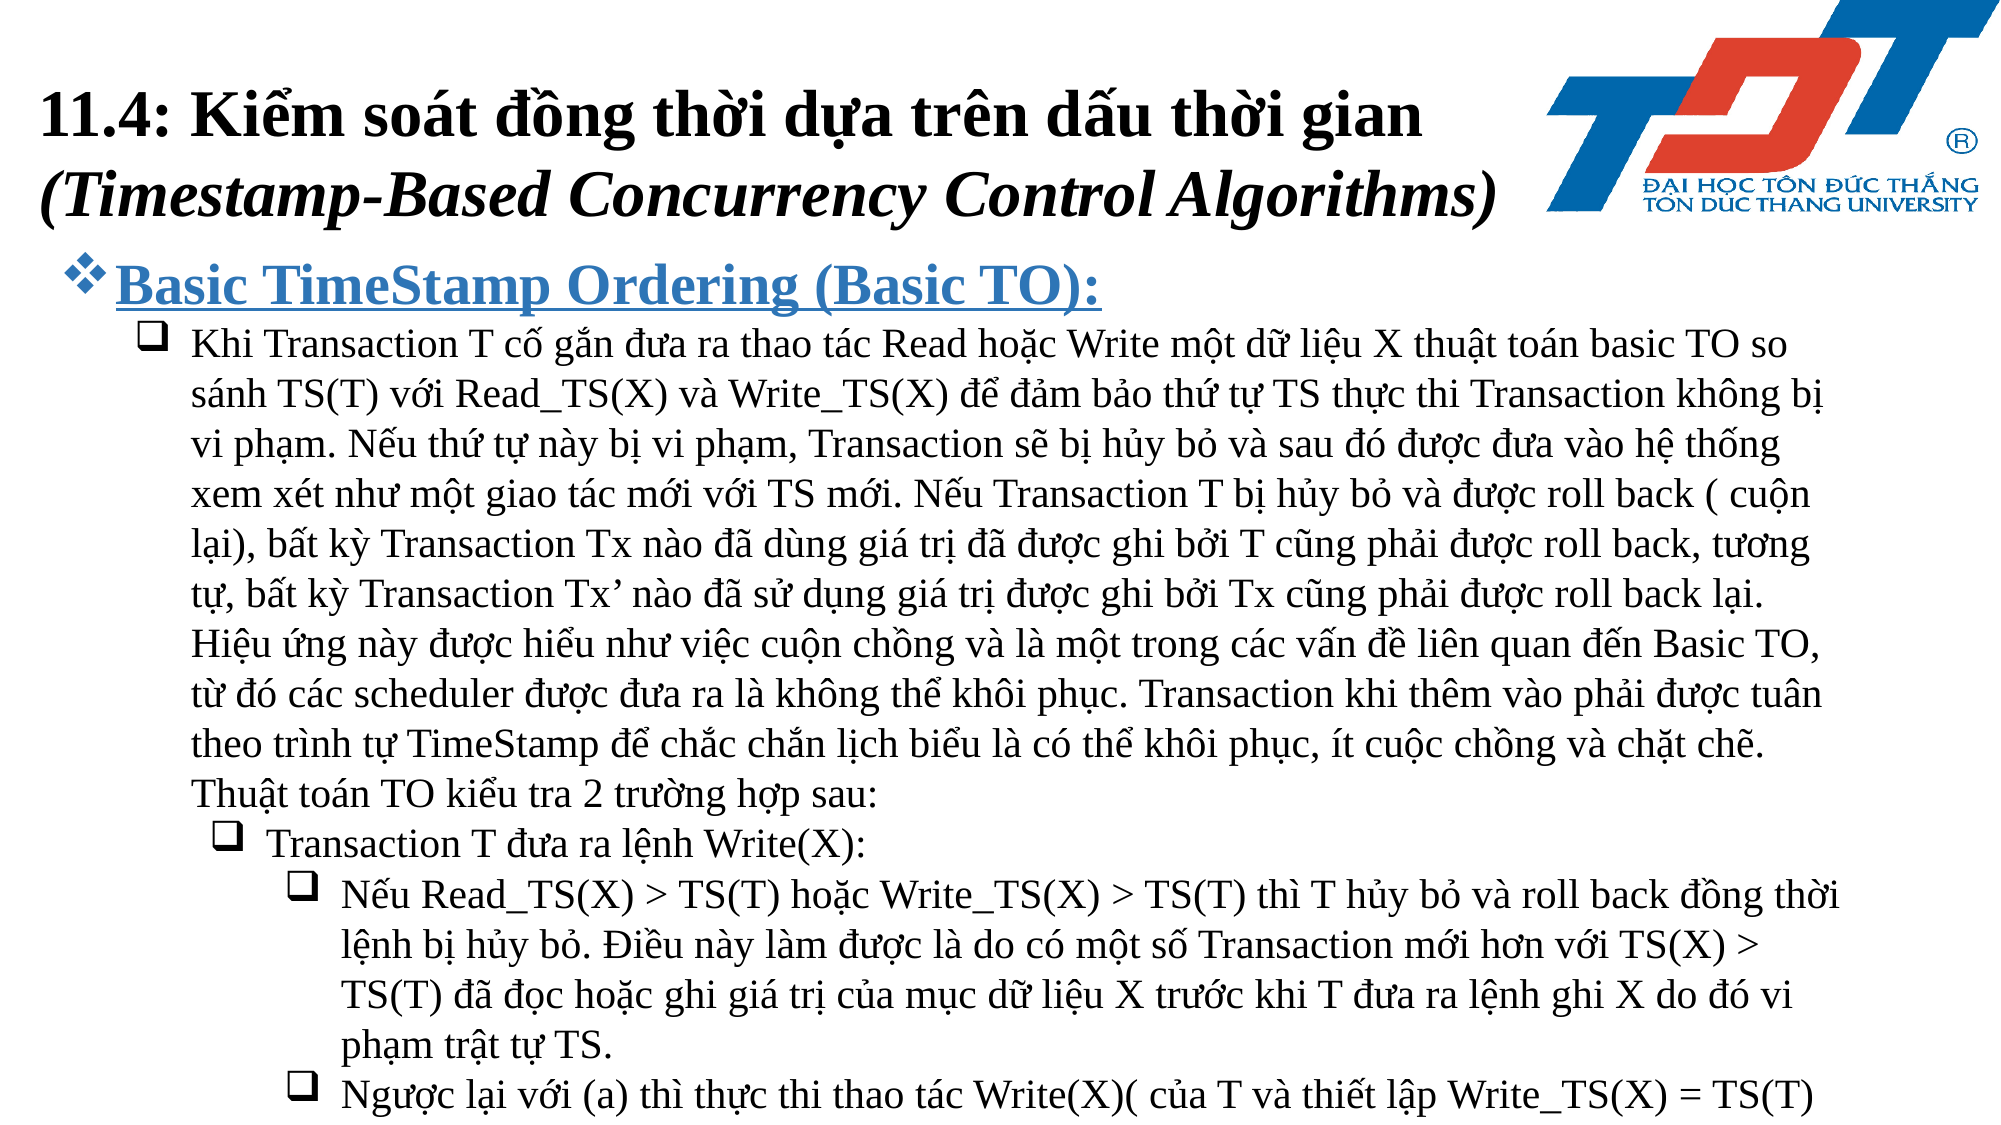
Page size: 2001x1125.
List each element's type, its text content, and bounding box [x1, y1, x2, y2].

text_box 11.4: Kiểm soát đồng thời dựa trên dấu thời gian (Timestamp-Based Concurrency Control Algorithms) [23, 61, 1593, 237]
text_box Basic TimeStamp Ordering (Basic TO): Khi Transaction T cố gắn đưa ra thao tác Read hoặc Write một dữ liệu X thuật toán basic TO so sánh TS(T) với Read_TS(X) và Write_TS(X) để đảm bảo thứ tự TS thực thi Transaction không bị vi phạm. Nếu thứ tự này bị vi phạm, Transaction sẽ bị hủy bỏ và sau đó được đưa vào hệ thống xem xét như một giao tác mới với TS mới. Nếu Transaction T bị hủy bỏ và được roll back ( cuộn lại), bất kỳ Transaction Tx nào đã dùng giá trị đã được ghi bởi T cũng phải được roll back, tương tự, bất kỳ Transaction Tx’ nào đã sử dụng giá trị được ghi bởi Tx cũng phải được roll back lại. Hiệu ứng này được hiểu như việc cuộn chồng và là một trong các vấn đề liên quan đến Basic TO, từ đó các scheduler được đưa ra là không thể khôi phục. Transaction khi thêm vào phải được tuân theo trình tự TimeStamp để chắc chắn lịch biểu là có thể khôi phục, ít cuộc chồng và chặt chẽ. Thuật toán TO kiểu tra 2 trường hợp sau: Transaction T đưa ra lệnh Write(X): Nếu Read_TS(X) > TS(T) hoặc Write_TS(X) > TS(T) thì T hủy bỏ và roll back đồng thời lệnh bị hủy bỏ. Điều này làm được là do có một số Transaction mới hơn với TS(X) > TS(T) đã đọc hoặc ghi giá trị của mục dữ liệu X trước khi T đưa ra lệnh ghi X do đó vi phạm trật tự TS. Ngược lại với (a) thì thực thi thao tác Write(X)( của T và thiết lập Write_TS(X) = TS(T) [44, 238, 1870, 1125]
picture [1546, 0, 2000, 212]
